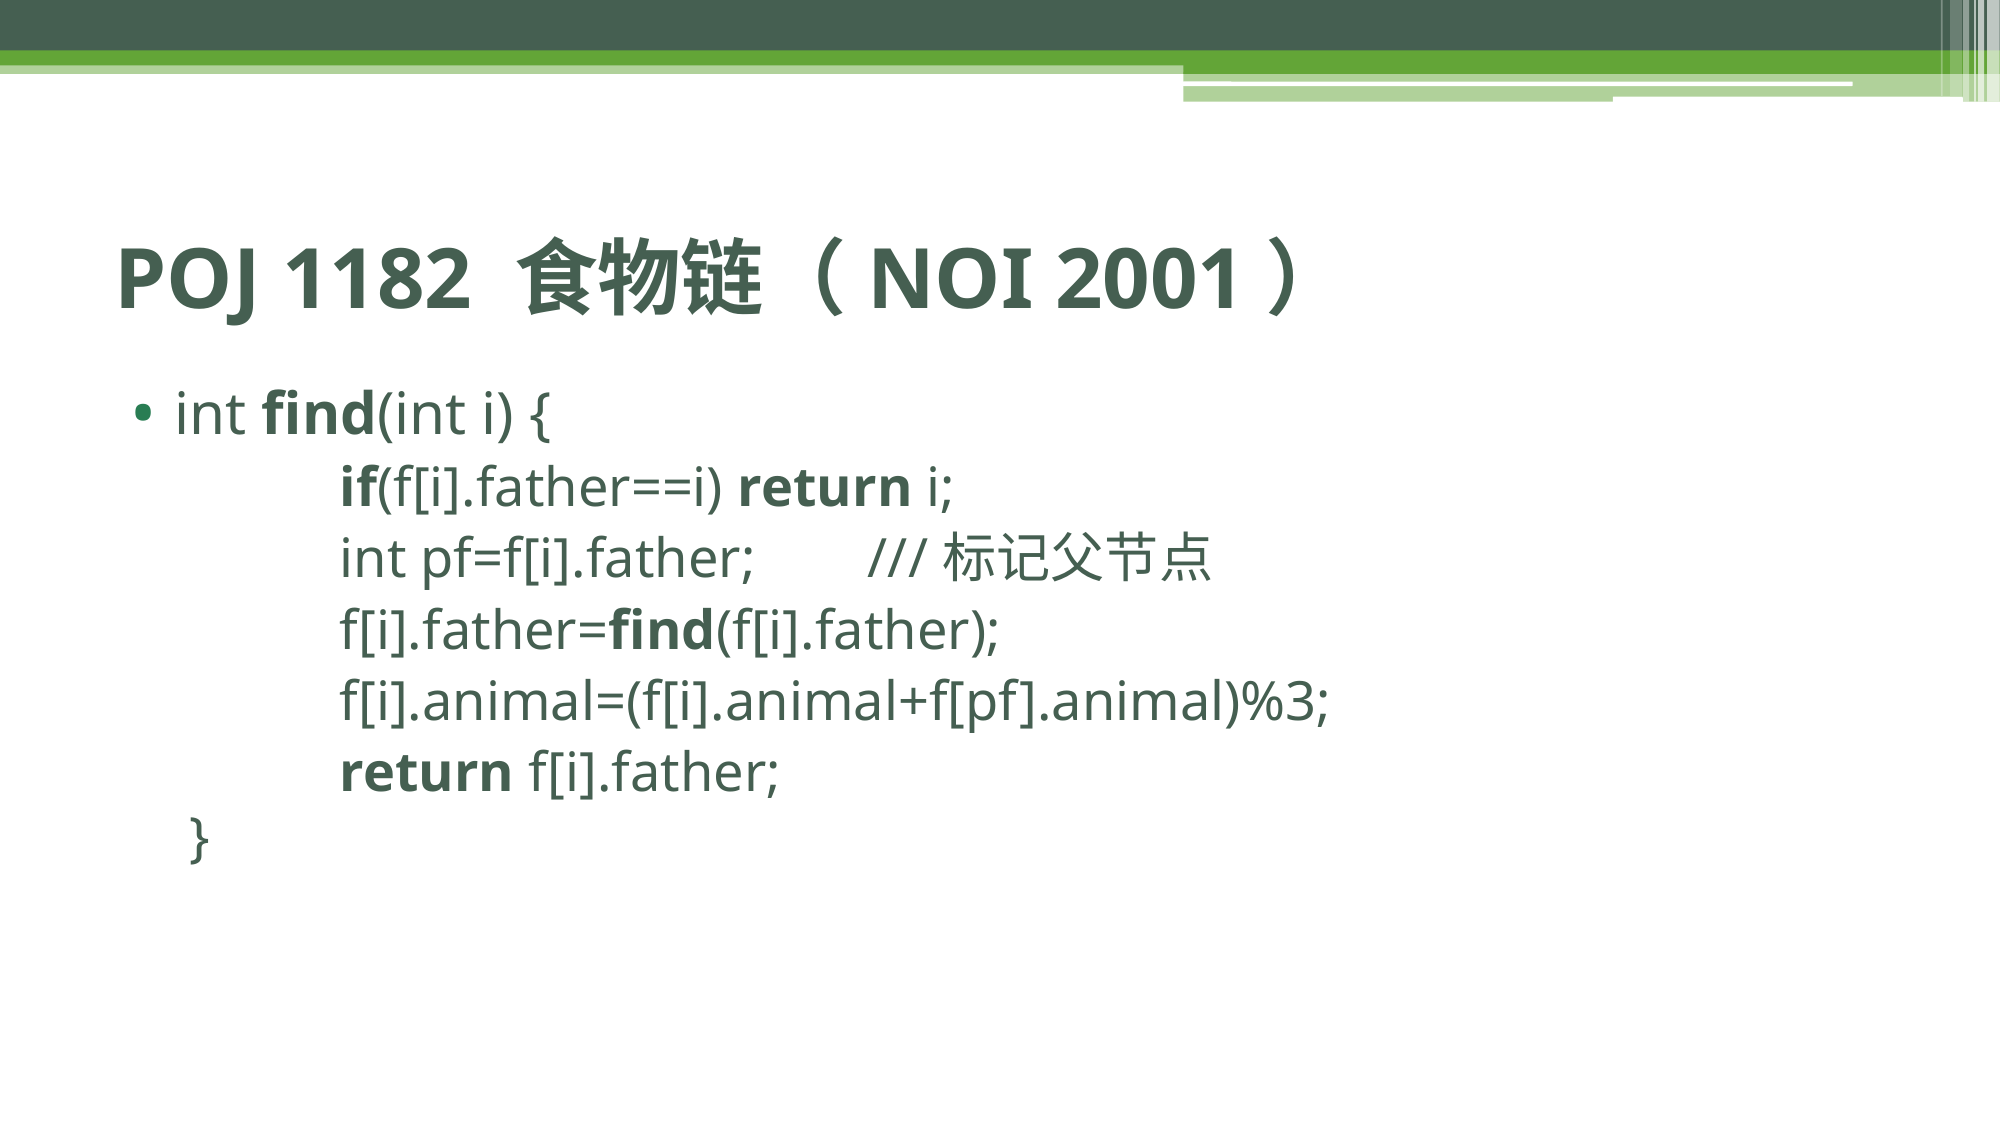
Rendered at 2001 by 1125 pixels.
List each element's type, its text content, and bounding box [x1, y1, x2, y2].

list int find(int i) { if(f[i].father==i) return i; int pf=f[i].father; ///标记父节点 f[i].father=find(f[i].father); f[i].animal=(f[i].animal+f[pf].animal)%3; return f[i].father; } [99, 368, 1900, 1079]
title POJ 1182 食物链（NOI 2001） [99, 187, 1900, 363]
